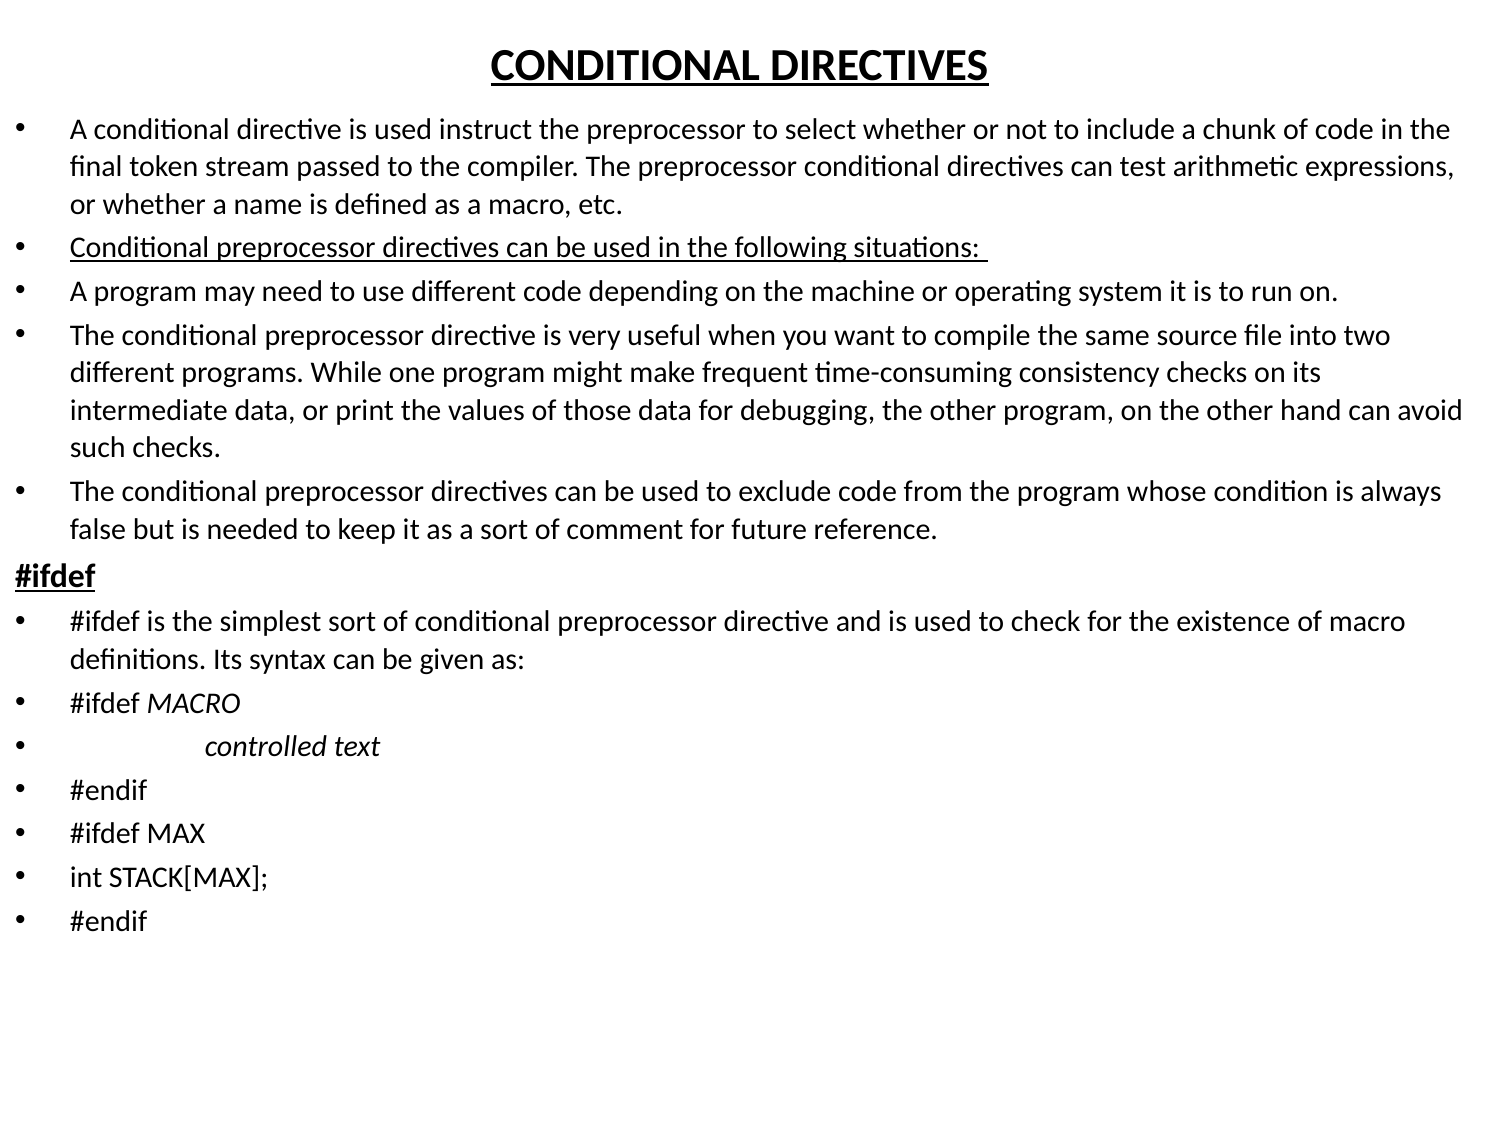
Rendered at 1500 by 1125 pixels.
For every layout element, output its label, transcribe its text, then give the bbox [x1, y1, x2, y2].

title CONDITIONAL DIRECTIVES [75, 0, 1425, 99]
list A conditional directive is used instruct the preprocessor to select whether or not to include a chunk of code in the final token stream passed to the compiler. The preprocessor conditional directives can test arithmetic expressions, or whether a name is defined as a macro, etc. Conditional preprocessor directives can be used in the following situations: A program may need to use different code depending on the machine or operating system it is to run on. The conditional preprocessor directive is very useful when you want to compile the same source file into two different programs. While one program might make frequent time-consuming consistency checks on its intermediate data, or print the values of those data for debugging, the other program, on the other hand can avoid such checks. The conditional preprocessor directives can be used to exclude code from the program whose condition is always false but is needed to keep it as a sort of comment for future reference. #ifdef #ifdef is the simplest sort of conditional preprocessor directive and is used to check for the existence of macro definitions. Its syntax can be given as: #ifdef MACRO controlled text #endif #ifdef MAX int STACK[MAX]; #endif [0, 99, 1500, 950]
